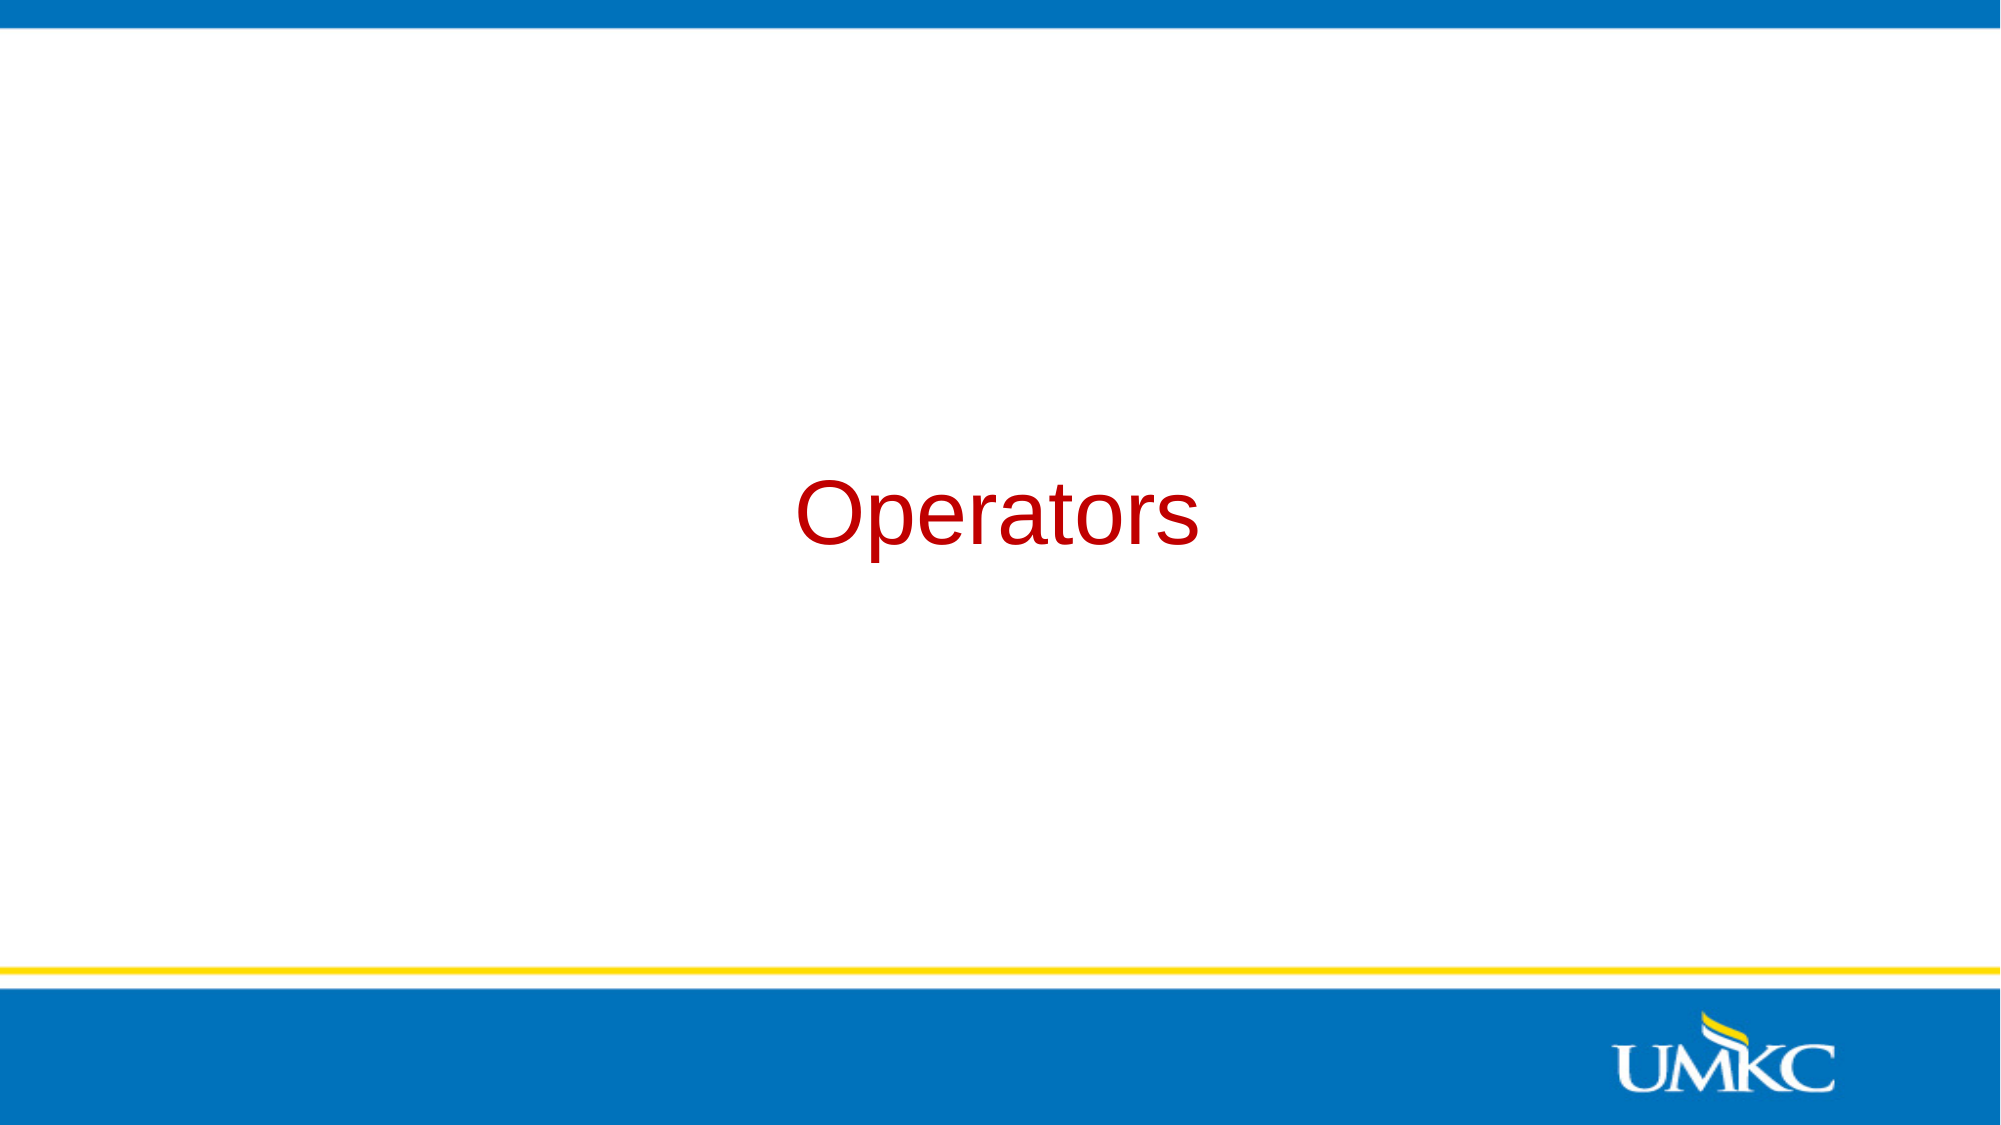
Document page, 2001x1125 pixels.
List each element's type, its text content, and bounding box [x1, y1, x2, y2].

title Operators [98, 414, 1899, 602]
picture [0, 0, 2001, 1125]
